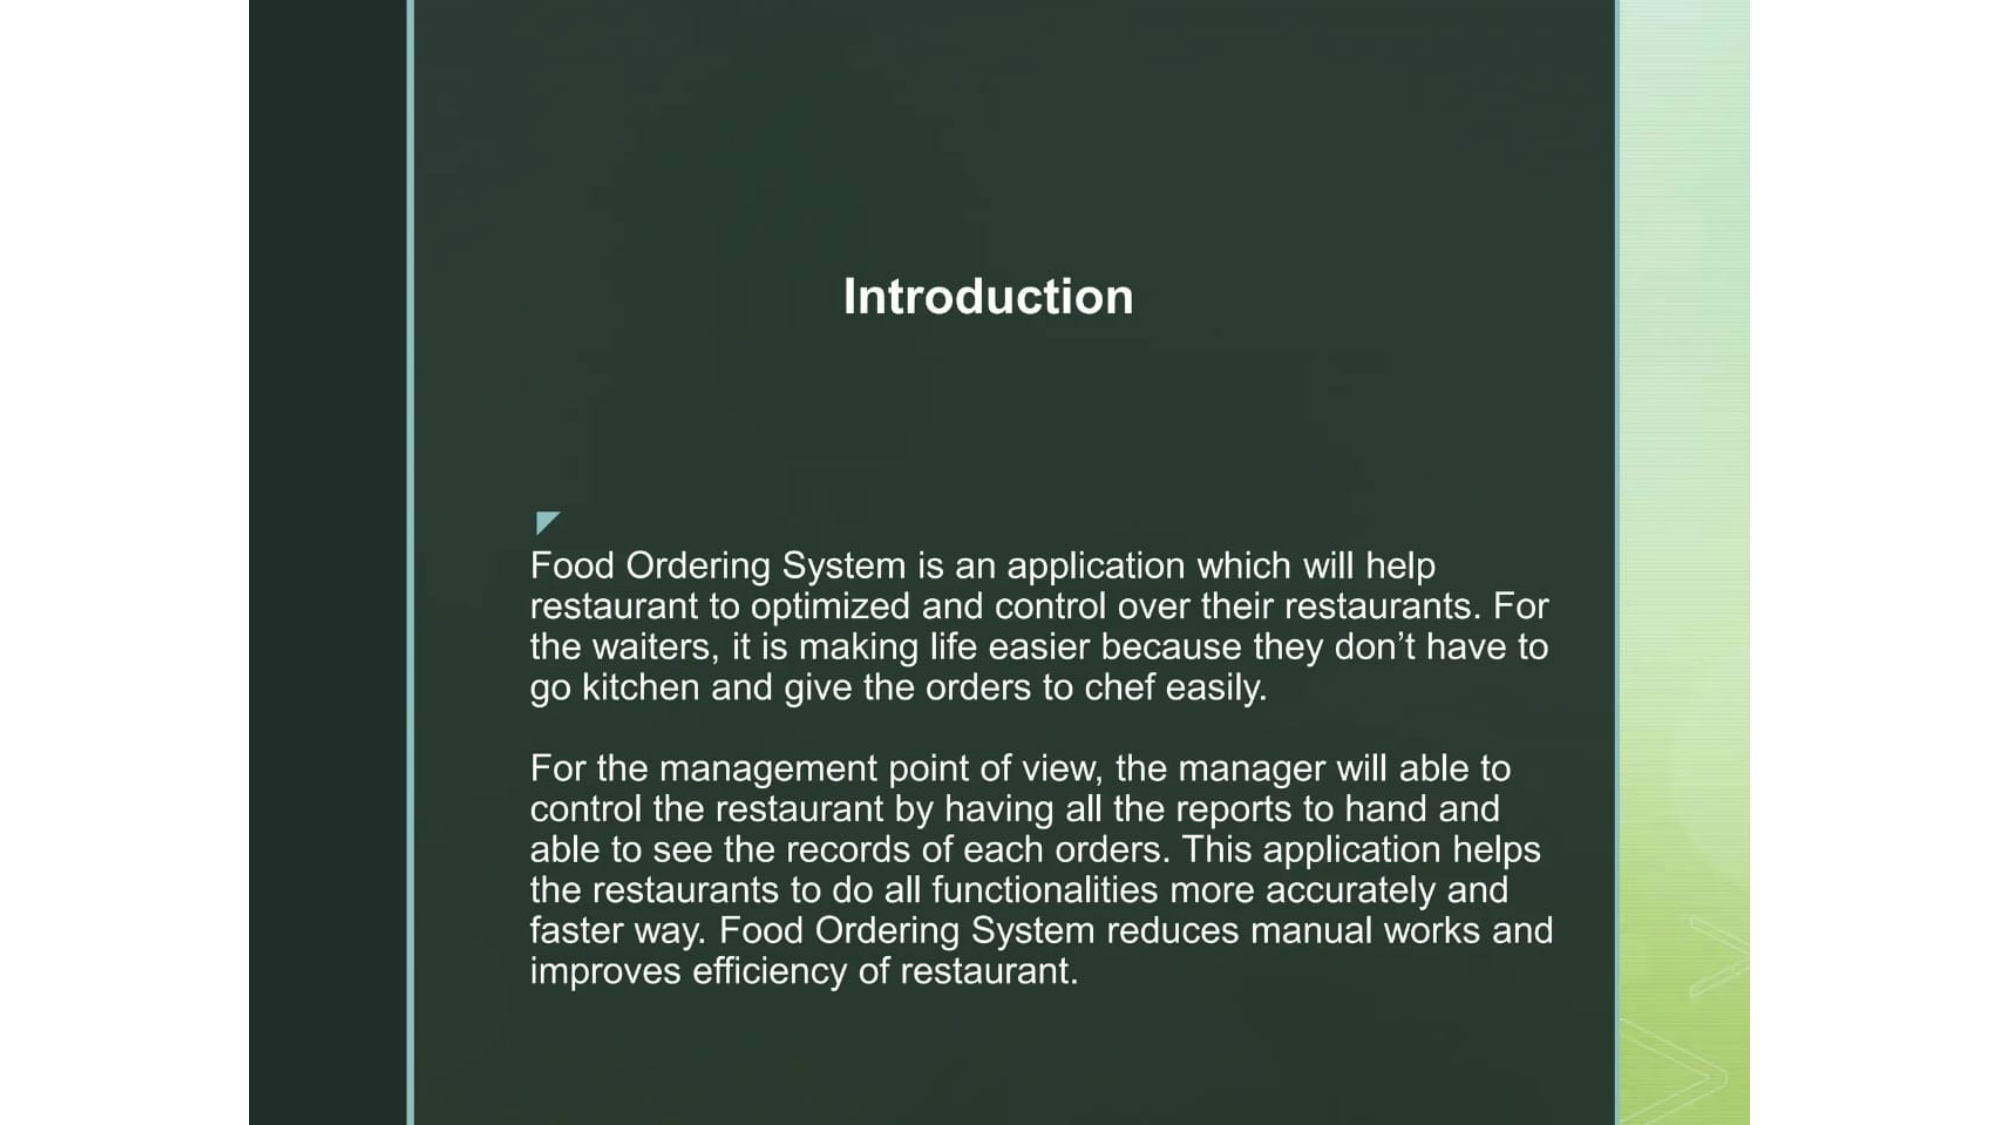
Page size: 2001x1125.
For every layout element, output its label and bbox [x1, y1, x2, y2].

picture [249, 0, 1751, 1125]
